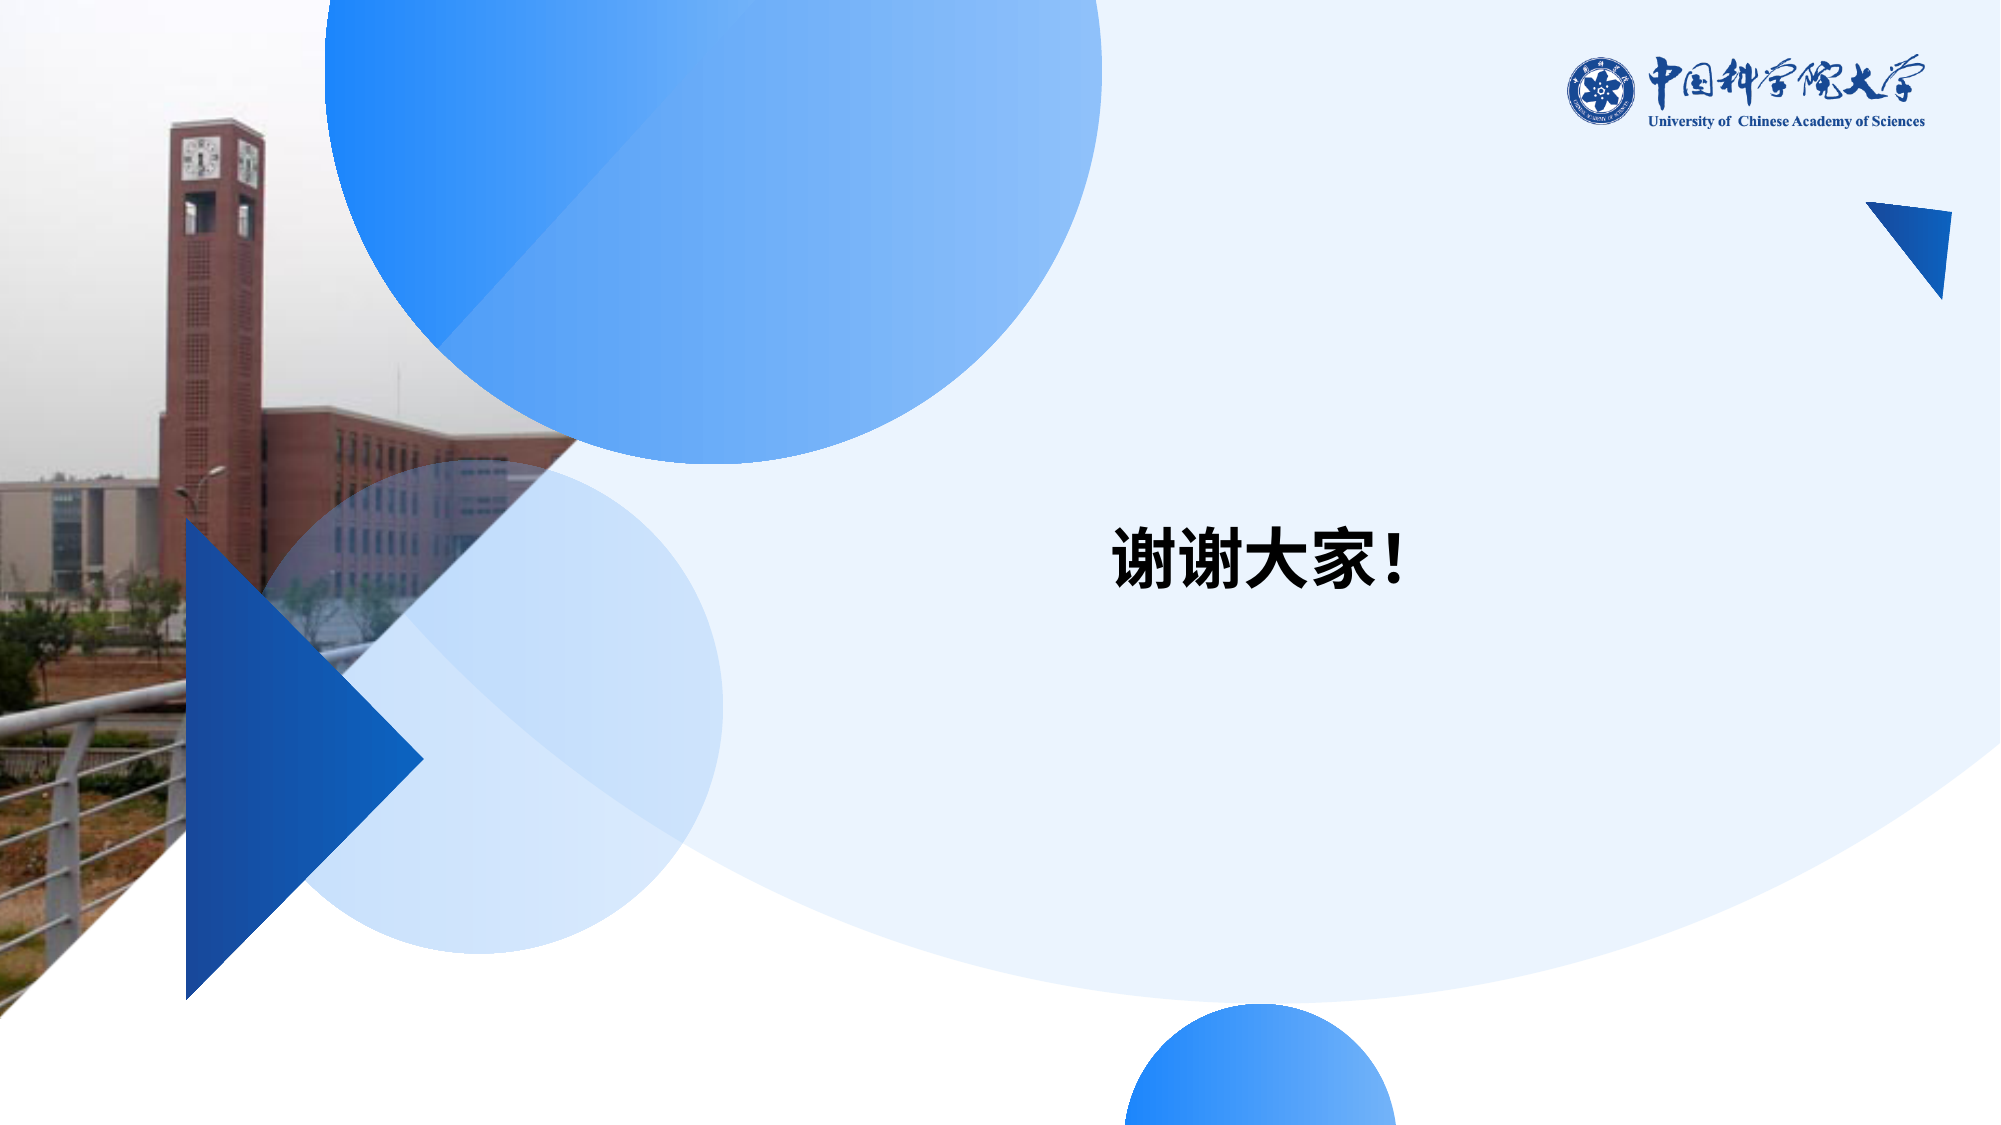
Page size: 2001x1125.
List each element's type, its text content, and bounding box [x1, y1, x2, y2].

slide_number [565, 475, 724, 938]
picture [1567, 54, 1925, 129]
picture [0, 0, 1019, 1019]
title 谢谢大家！ [1095, 339, 1851, 606]
